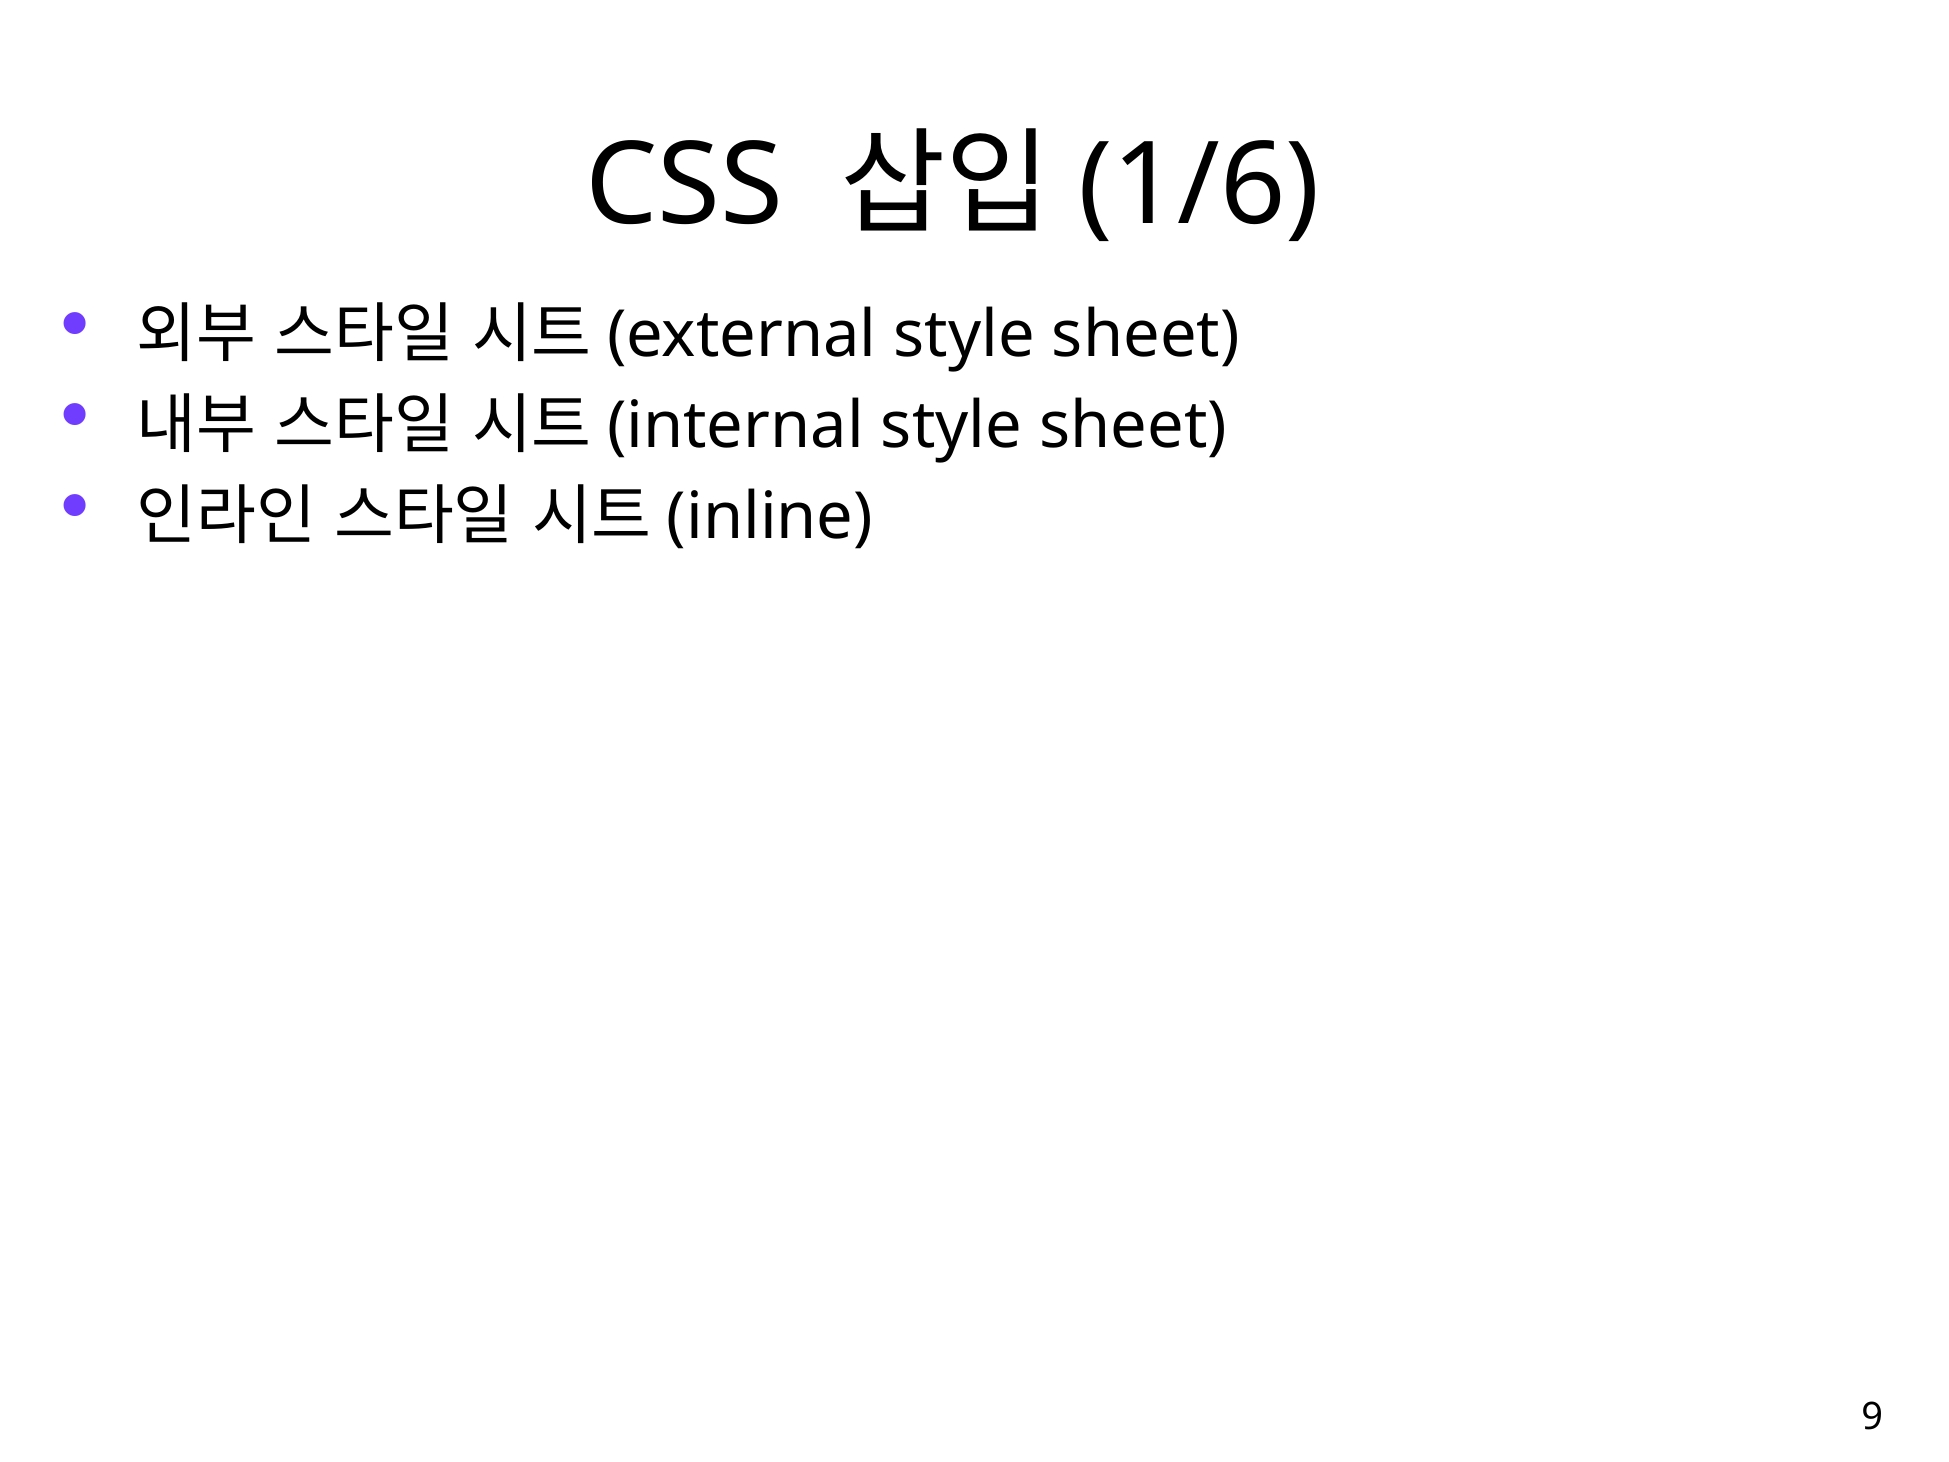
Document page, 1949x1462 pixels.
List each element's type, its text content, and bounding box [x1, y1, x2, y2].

slide_number 9 [1496, 1372, 1899, 1462]
list 외부 스타일 시트(external style sheet) 내부 스타일 시트(internal style sheet) 인라인 스타일 시트(inline) [48, 284, 1897, 1343]
title CSS 삽입(1/6) [156, 92, 1749, 255]
